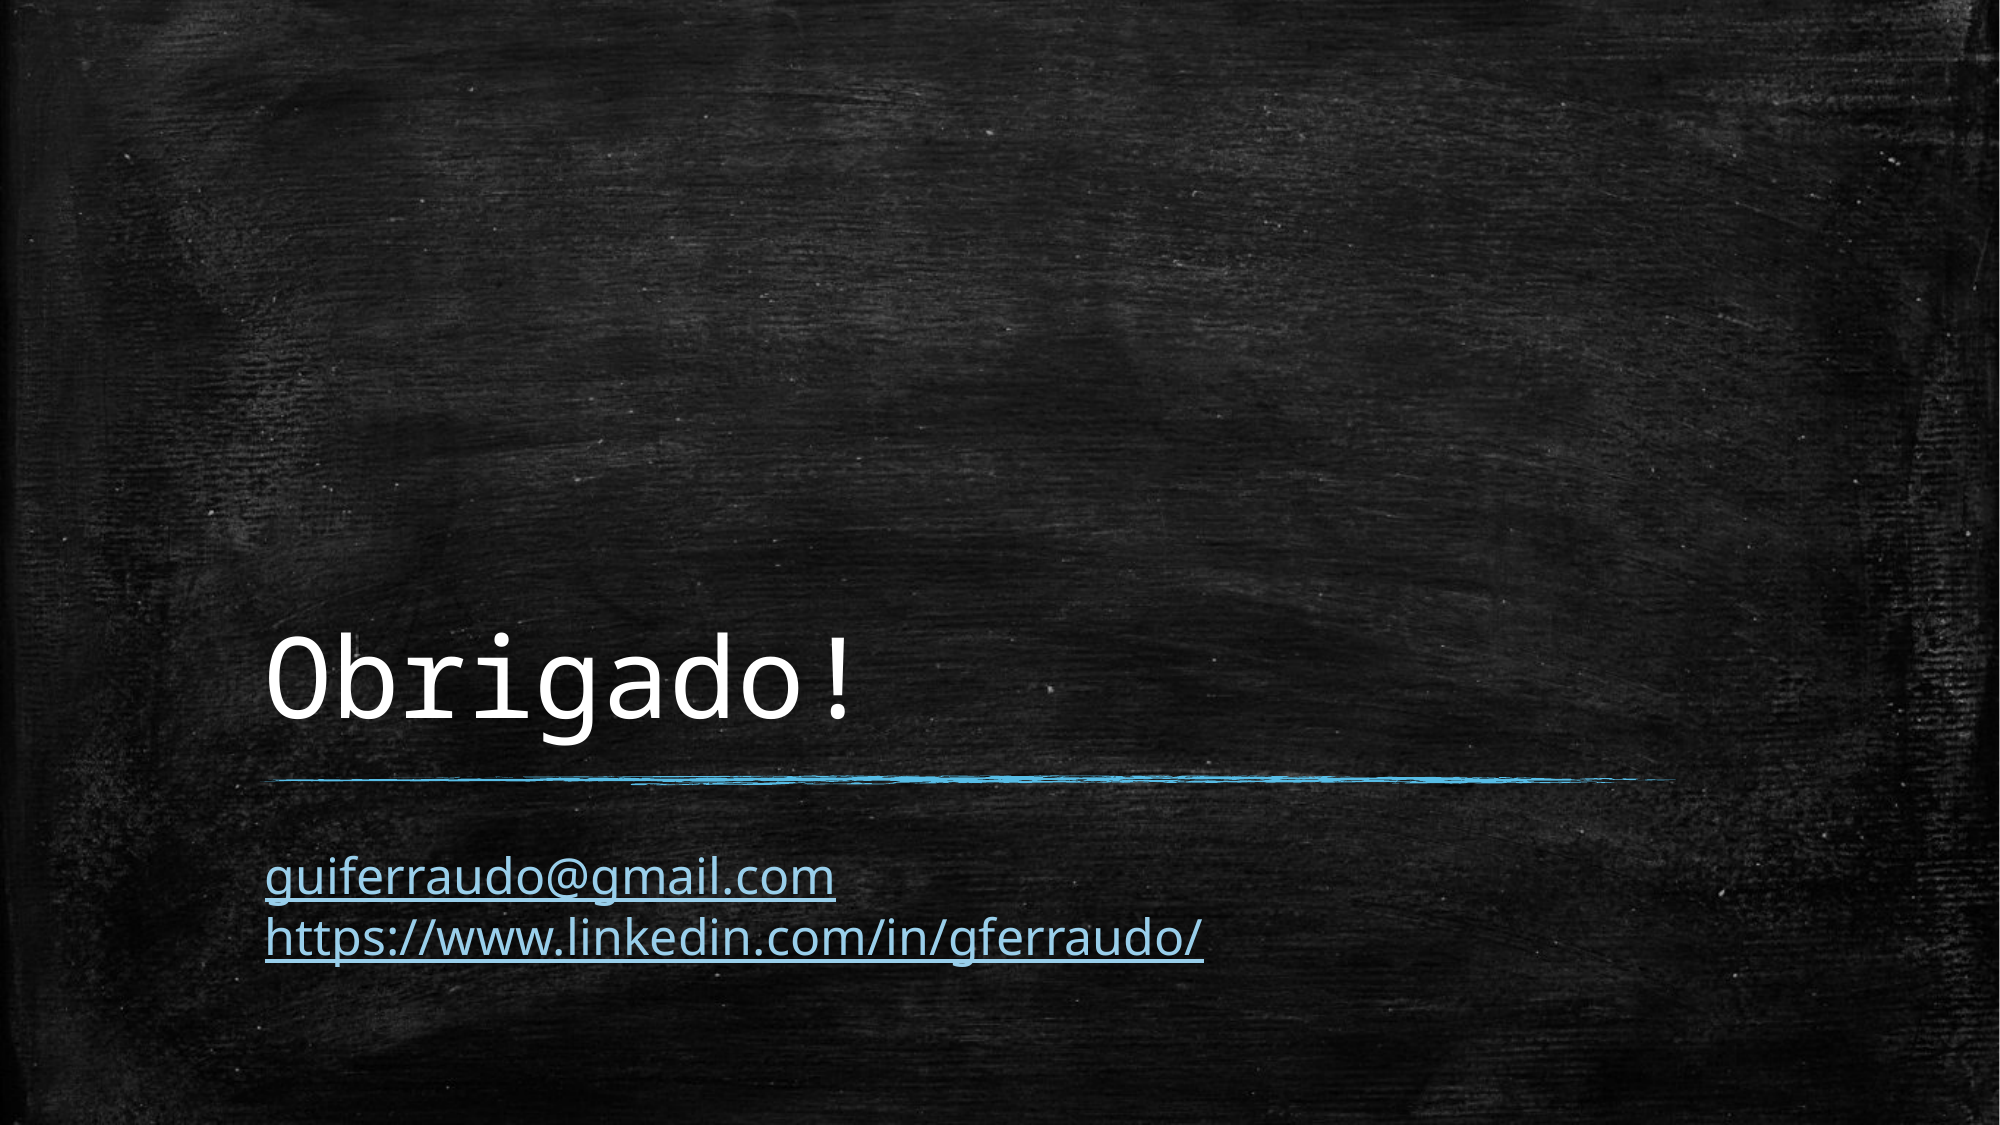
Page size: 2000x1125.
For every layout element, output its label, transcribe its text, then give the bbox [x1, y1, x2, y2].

subtitle guiferraudo@gmail.com https://www.linkedin.com/in/gferraudo/ [249, 837, 1750, 1013]
title Obrigado! [249, 312, 1750, 750]
